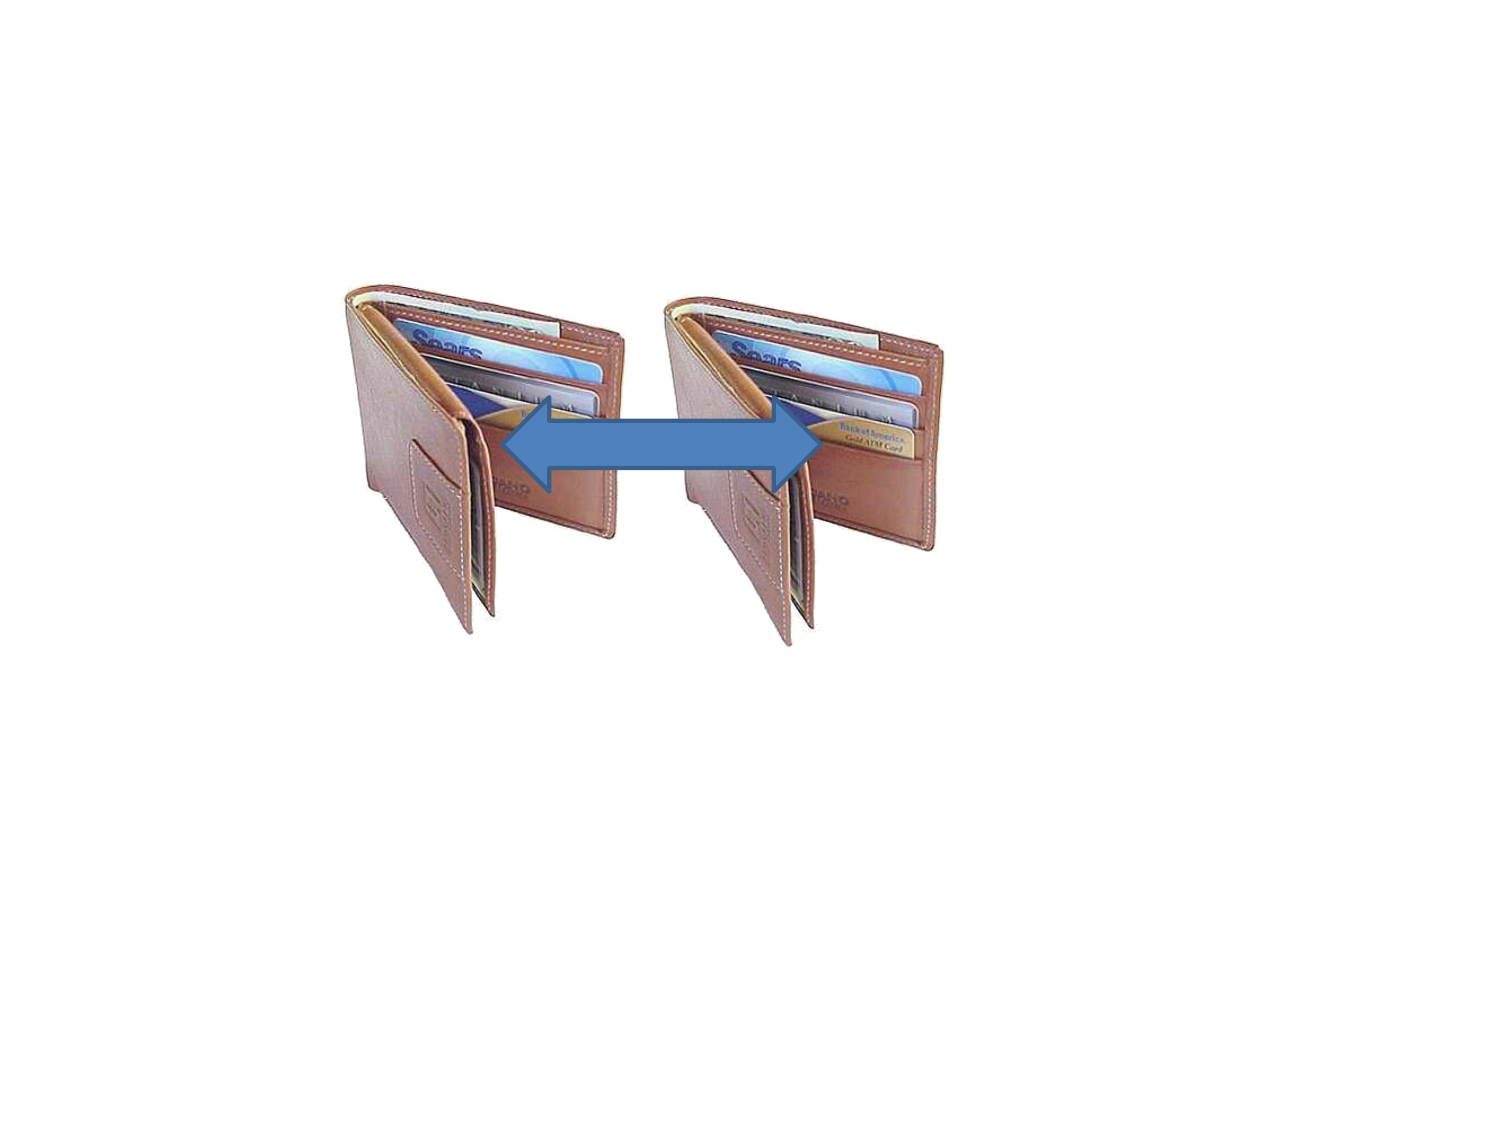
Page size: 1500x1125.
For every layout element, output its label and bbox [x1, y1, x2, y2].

picture [312, 278, 992, 651]
